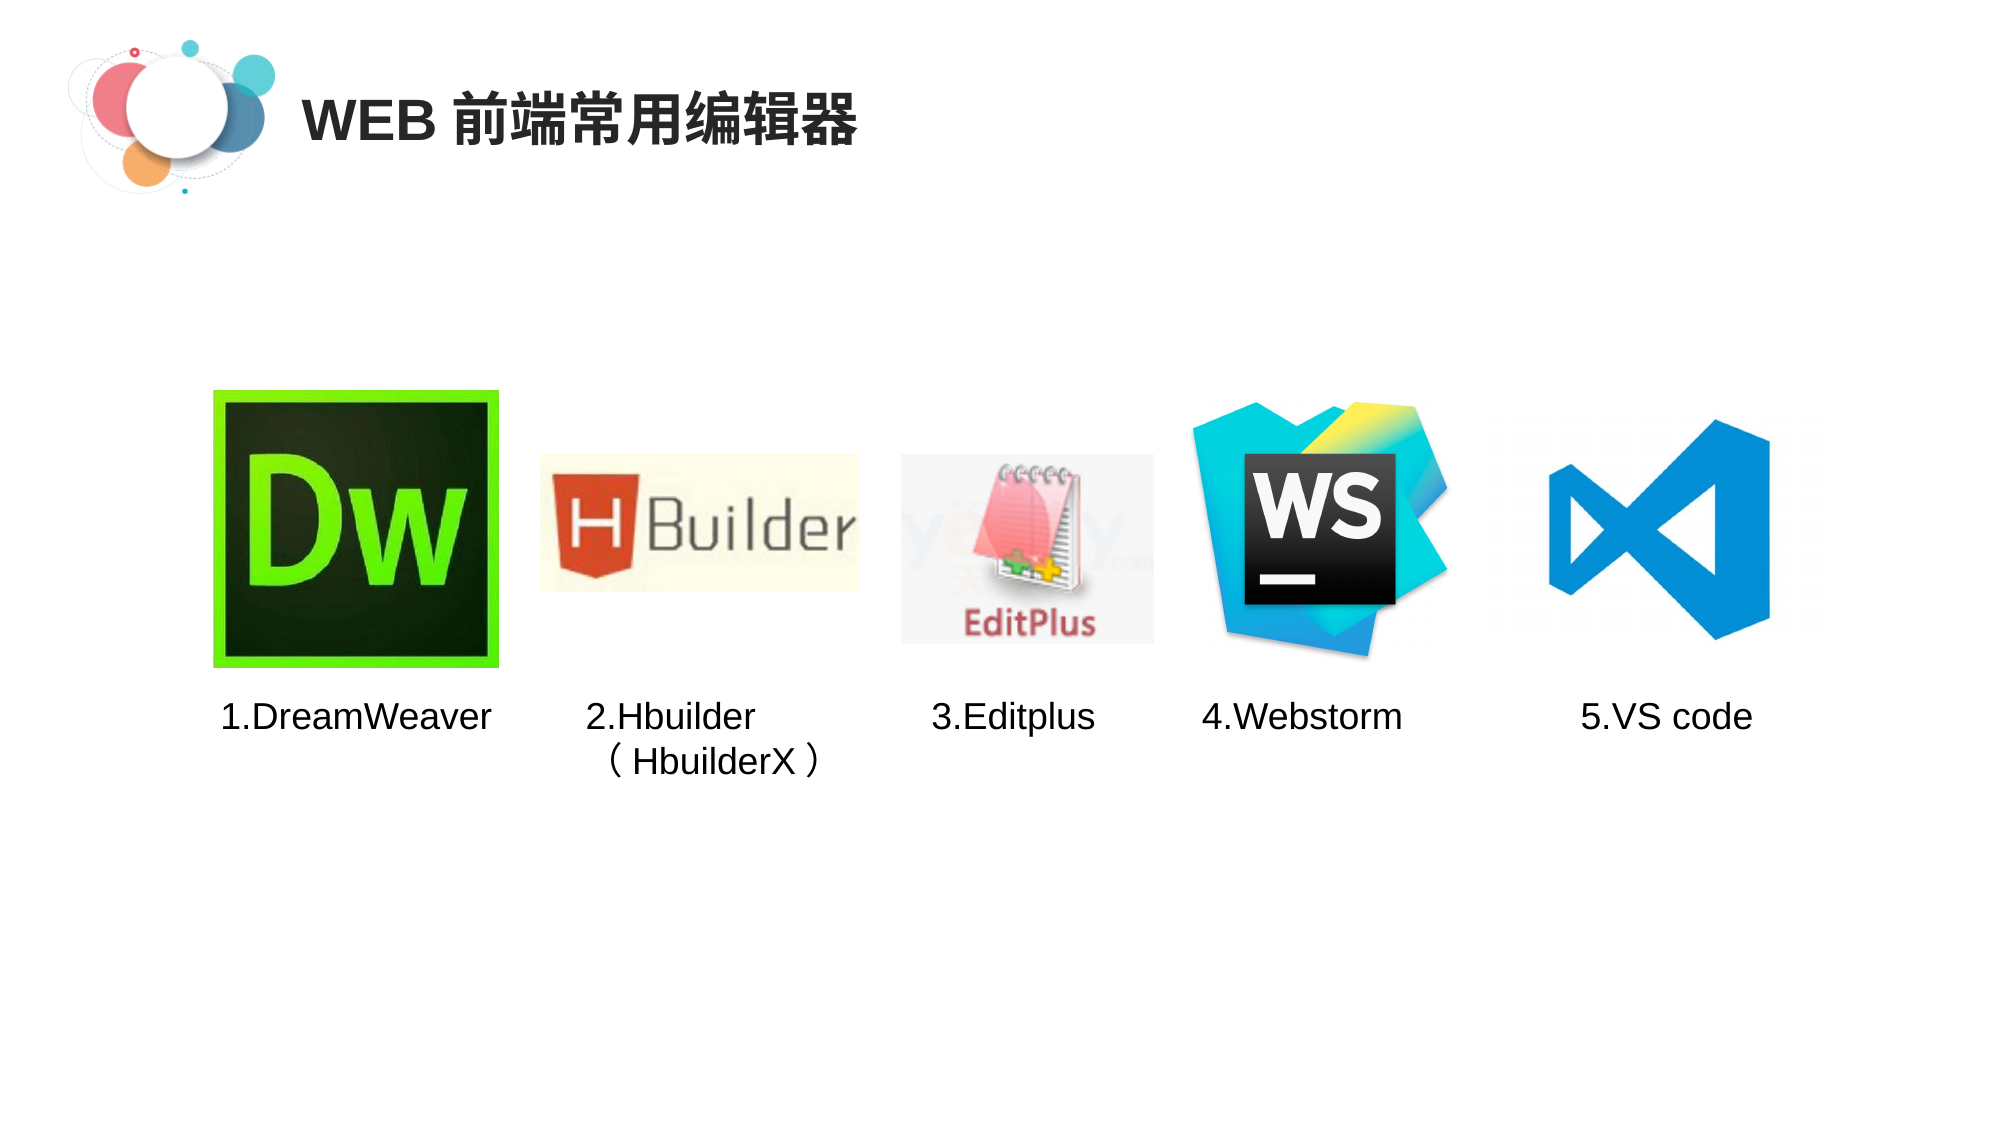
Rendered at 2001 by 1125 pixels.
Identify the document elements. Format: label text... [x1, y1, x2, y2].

picture [540, 454, 860, 592]
picture [1186, 395, 1454, 663]
picture [1481, 414, 1827, 645]
text_box 4.Webstorm [1187, 684, 1418, 745]
picture [901, 454, 1154, 644]
text_box 3.Editplus [916, 684, 1111, 745]
text_box 2.Hbuilder （HbuilderX） [570, 684, 858, 790]
picture [213, 390, 499, 669]
text_box 1.DreamWeaver [205, 684, 508, 745]
text_box WEB前端常用编辑器 [286, 74, 874, 159]
picture [68, 40, 275, 194]
text_box 5.VS code [1565, 684, 1769, 745]
